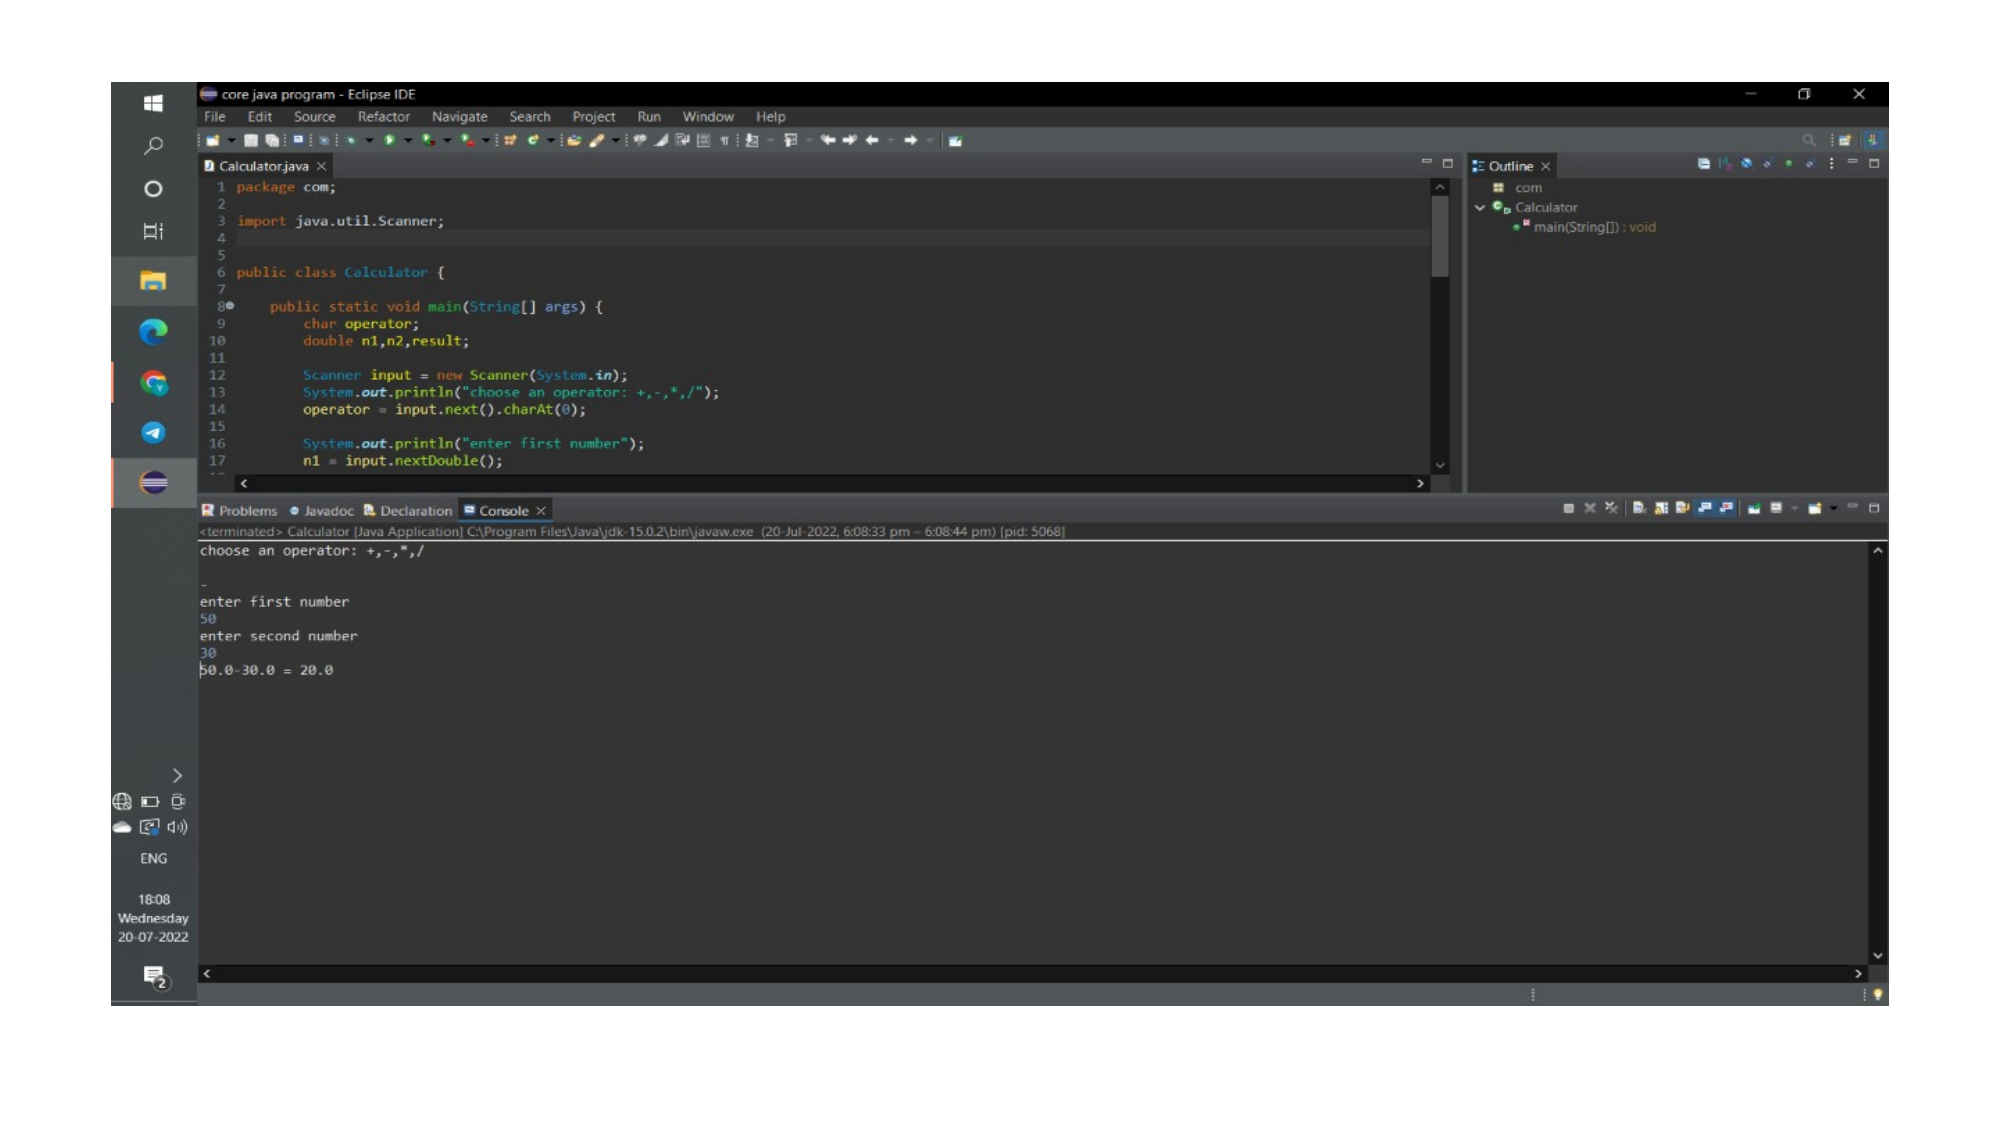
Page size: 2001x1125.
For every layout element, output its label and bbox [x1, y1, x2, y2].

picture [110, 82, 1889, 1006]
